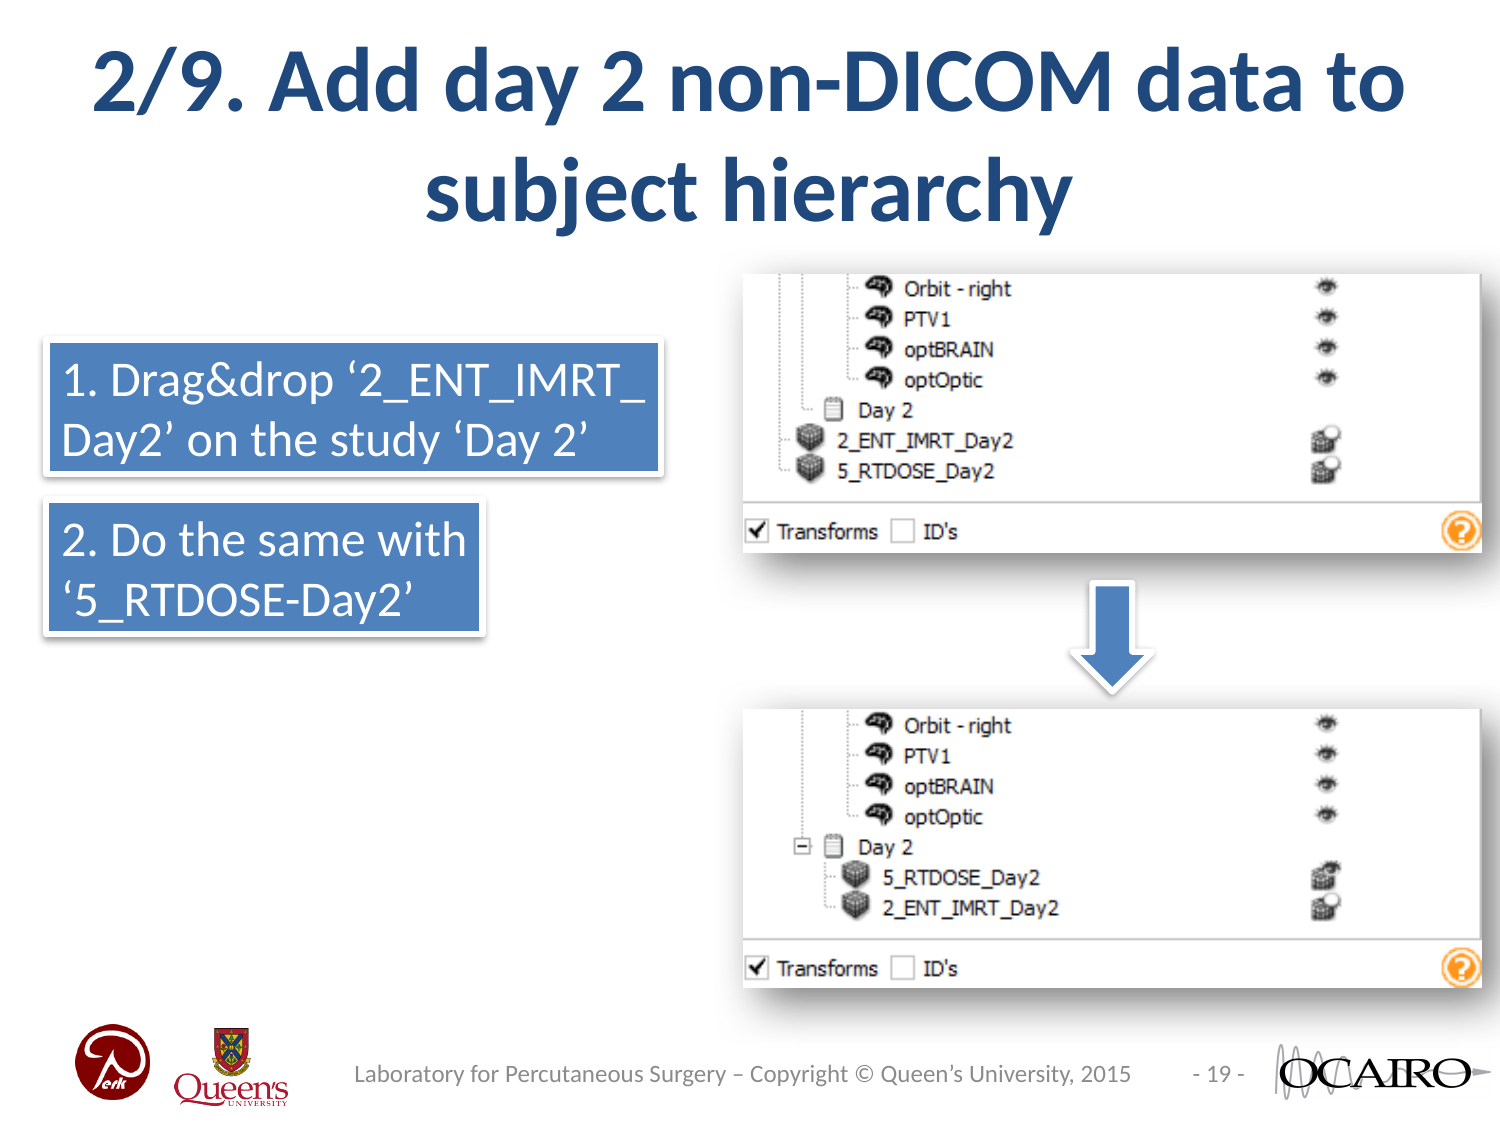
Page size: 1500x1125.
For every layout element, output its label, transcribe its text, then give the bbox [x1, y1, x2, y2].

picture [743, 709, 1482, 988]
picture [743, 274, 1482, 554]
text_box [1069, 580, 1156, 695]
footer Laboratory for Percutaneous Surgery – Copyright © Queen’s University, 2015 [312, 1042, 1175, 1103]
picture [174, 1028, 288, 1106]
text_box 1. Drag&drop ‘2_ENT_IMRT_ Day2’ on the study ‘Day 2’ [43, 336, 664, 477]
text_box 2/9. Add day 2 non-DICOM data to subject hierarchy [0, 12, 1500, 163]
text_box 2. Do the same with ‘5_RTDOSE-Day2’ [43, 496, 486, 637]
picture [75, 1024, 150, 1100]
picture [1275, 1044, 1491, 1100]
slide_number - 19 - [1175, 1042, 1263, 1103]
